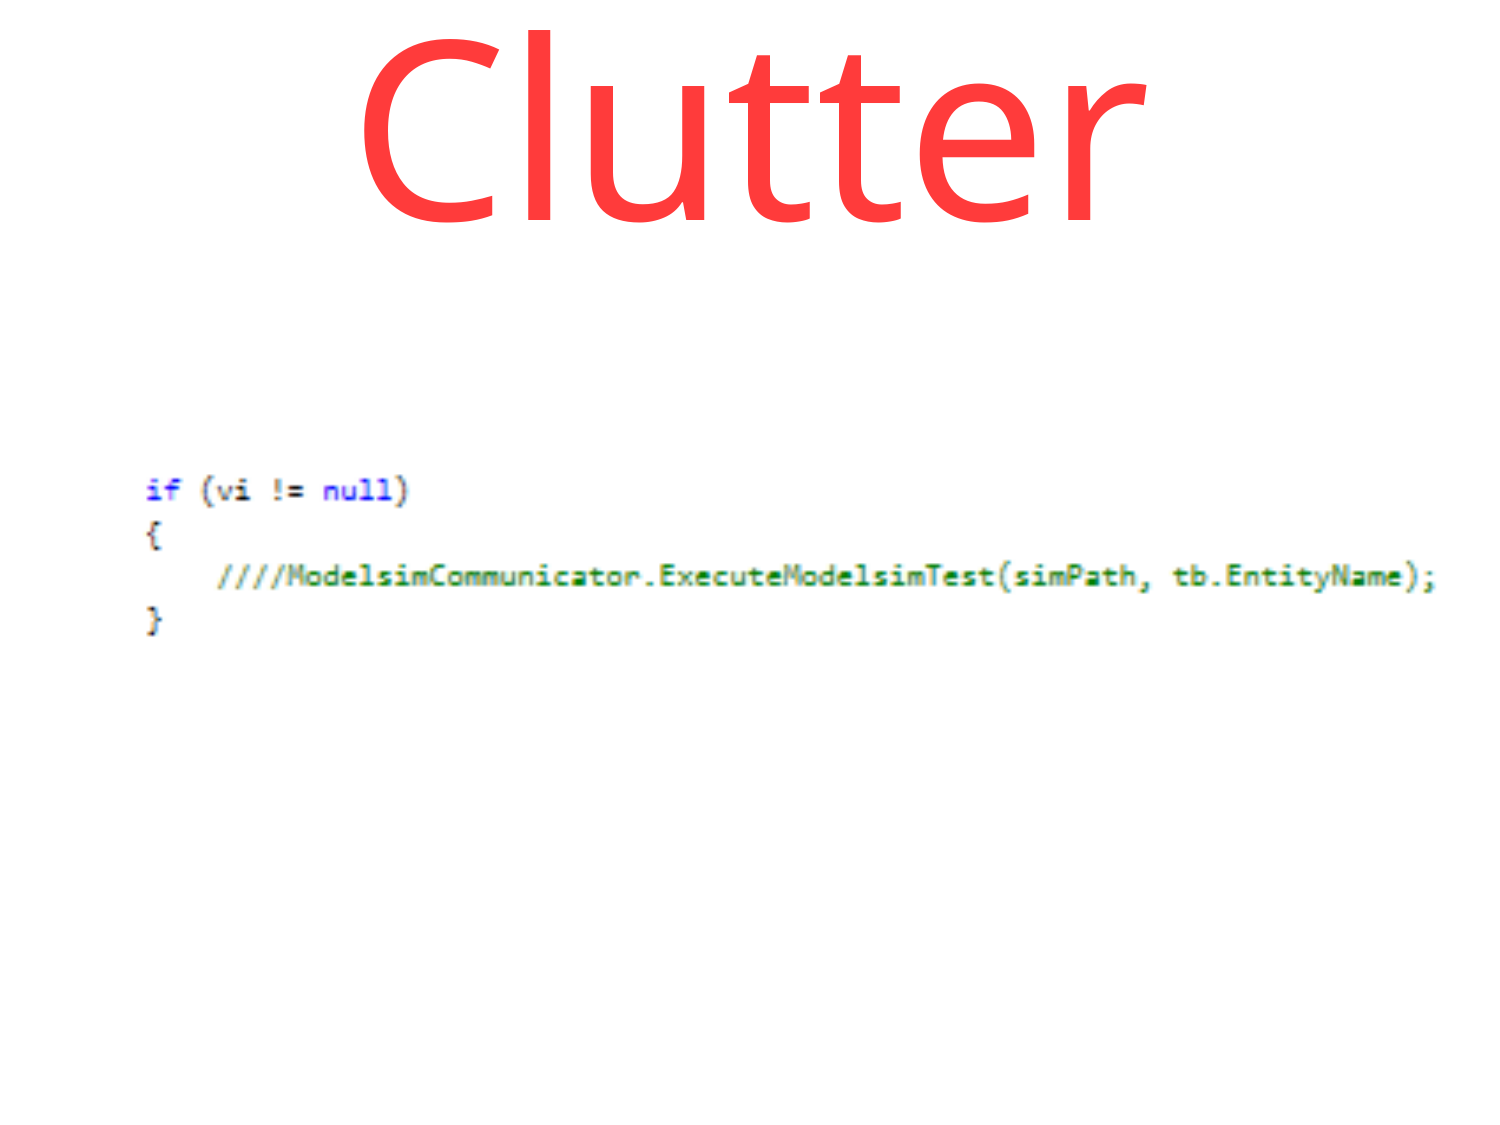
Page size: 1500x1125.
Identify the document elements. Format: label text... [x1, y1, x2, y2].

picture [0, 473, 1500, 652]
title Clutter [0, 0, 1500, 242]
